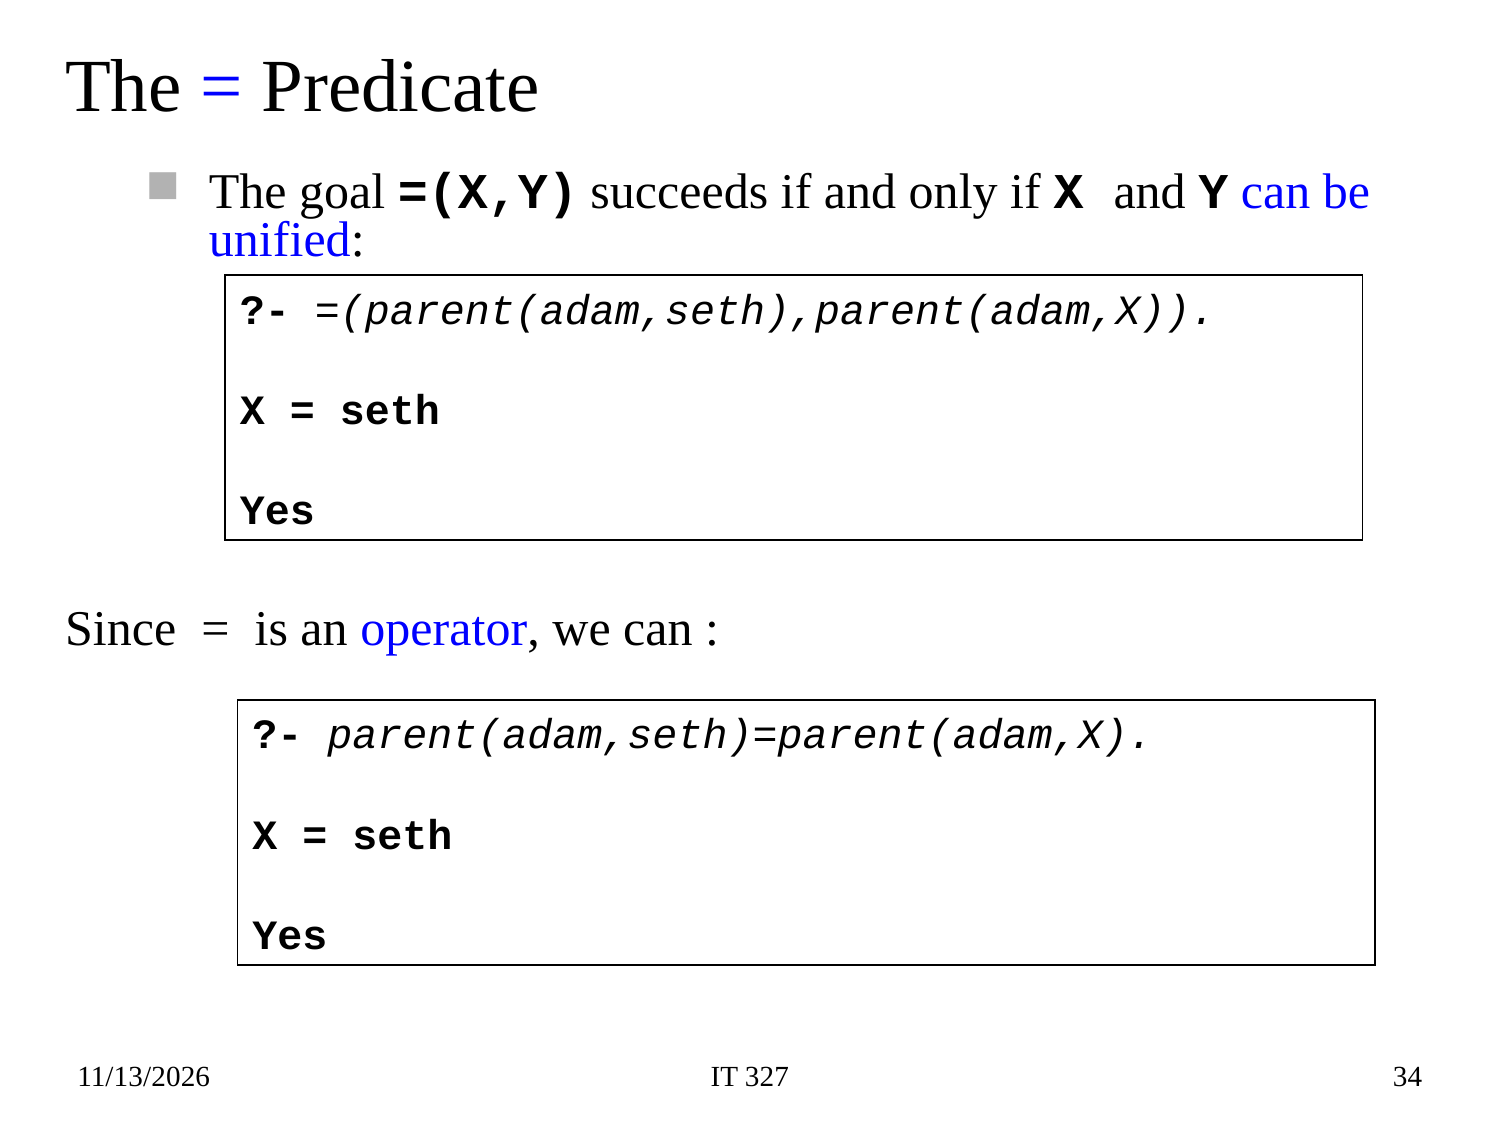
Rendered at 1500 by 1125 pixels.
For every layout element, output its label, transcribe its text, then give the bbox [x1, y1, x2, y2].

text_box ?- =(parent(adam,seth),parent(adam,X)). X = seth Yes [224, 275, 1363, 540]
slide_number 34 [1124, 1036, 1438, 1113]
text_box ?- parent(adam,seth)=parent(adam,X). X = seth Yes [237, 699, 1375, 965]
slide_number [62, 1036, 488, 1113]
text_box Since = is an operator, we can : [50, 587, 1200, 663]
list The goal =(X,Y) succeeds if and only if X and Y can be unified: [137, 162, 1388, 250]
title The = Predicate [50, 37, 725, 125]
footer IT 327 [512, 1036, 988, 1113]
